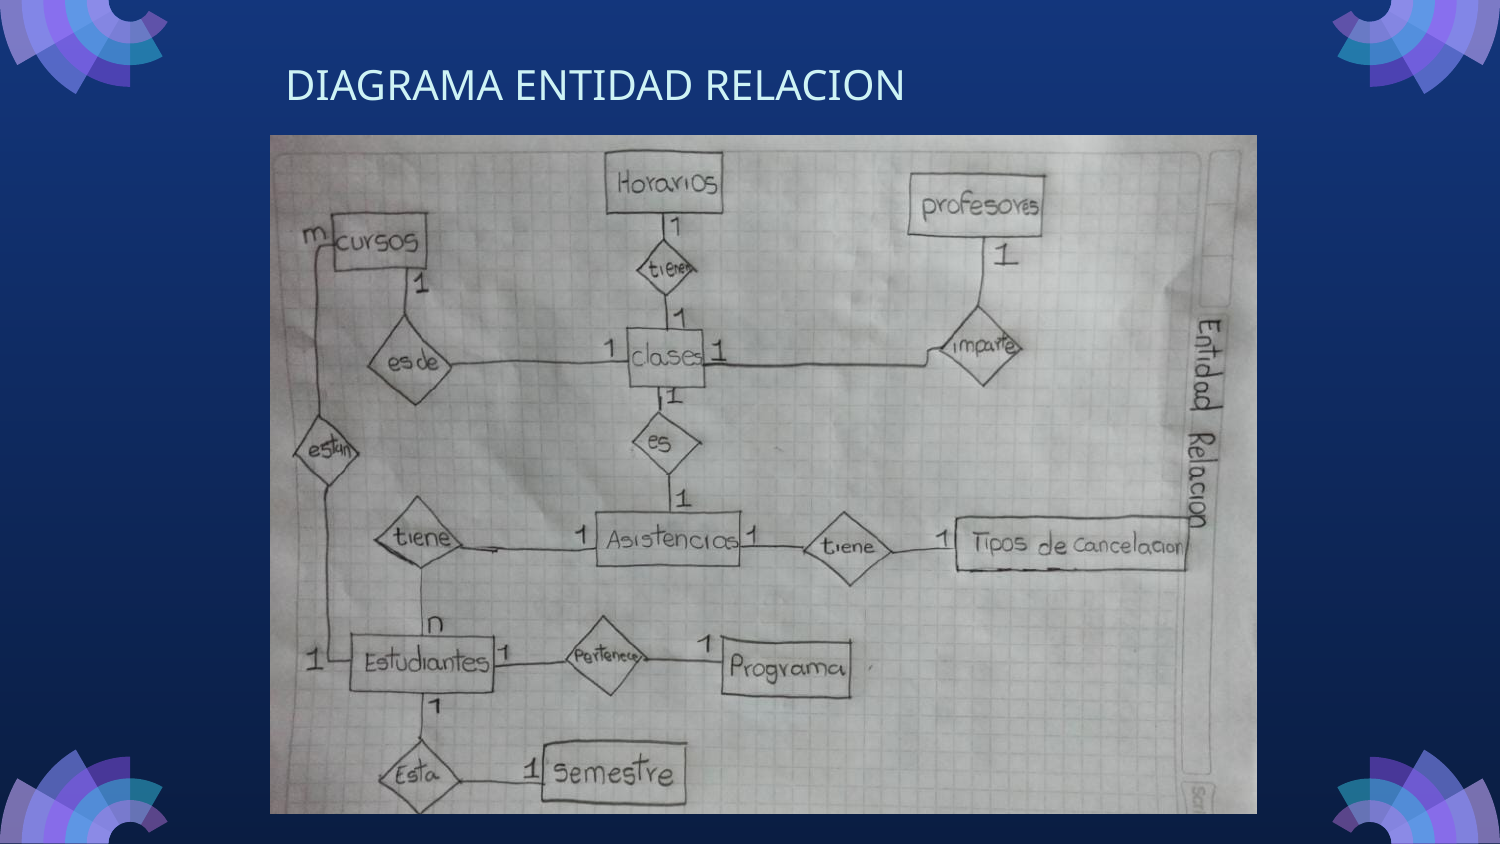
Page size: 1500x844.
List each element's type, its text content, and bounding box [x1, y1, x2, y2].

text_box DIAGRAMA ENTIDAD RELACION [270, 51, 1257, 117]
picture [270, 135, 1258, 814]
